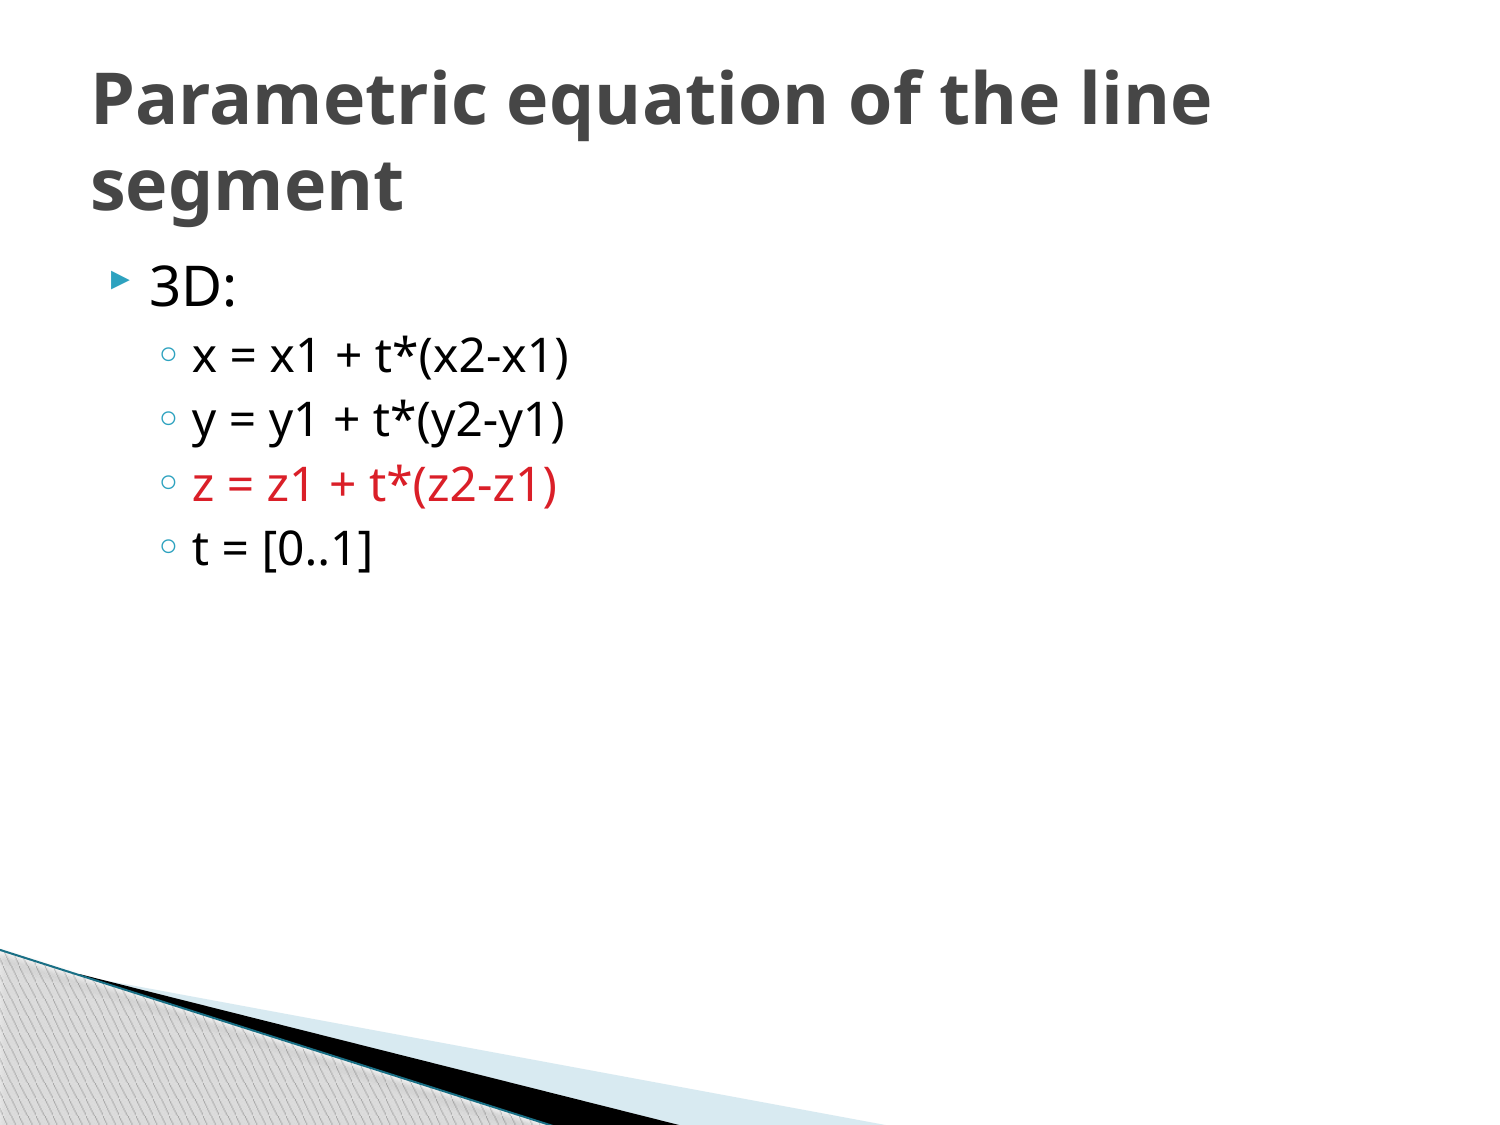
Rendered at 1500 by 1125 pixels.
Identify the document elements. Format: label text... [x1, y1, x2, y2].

title Parametric equation of the line segment [75, 45, 1425, 233]
list 3D: x = x1 + t*(x2-x1) y = y1 + t*(y2-y1) z = z1 + t*(z2-z1) t = [0..1] [75, 242, 1425, 986]
